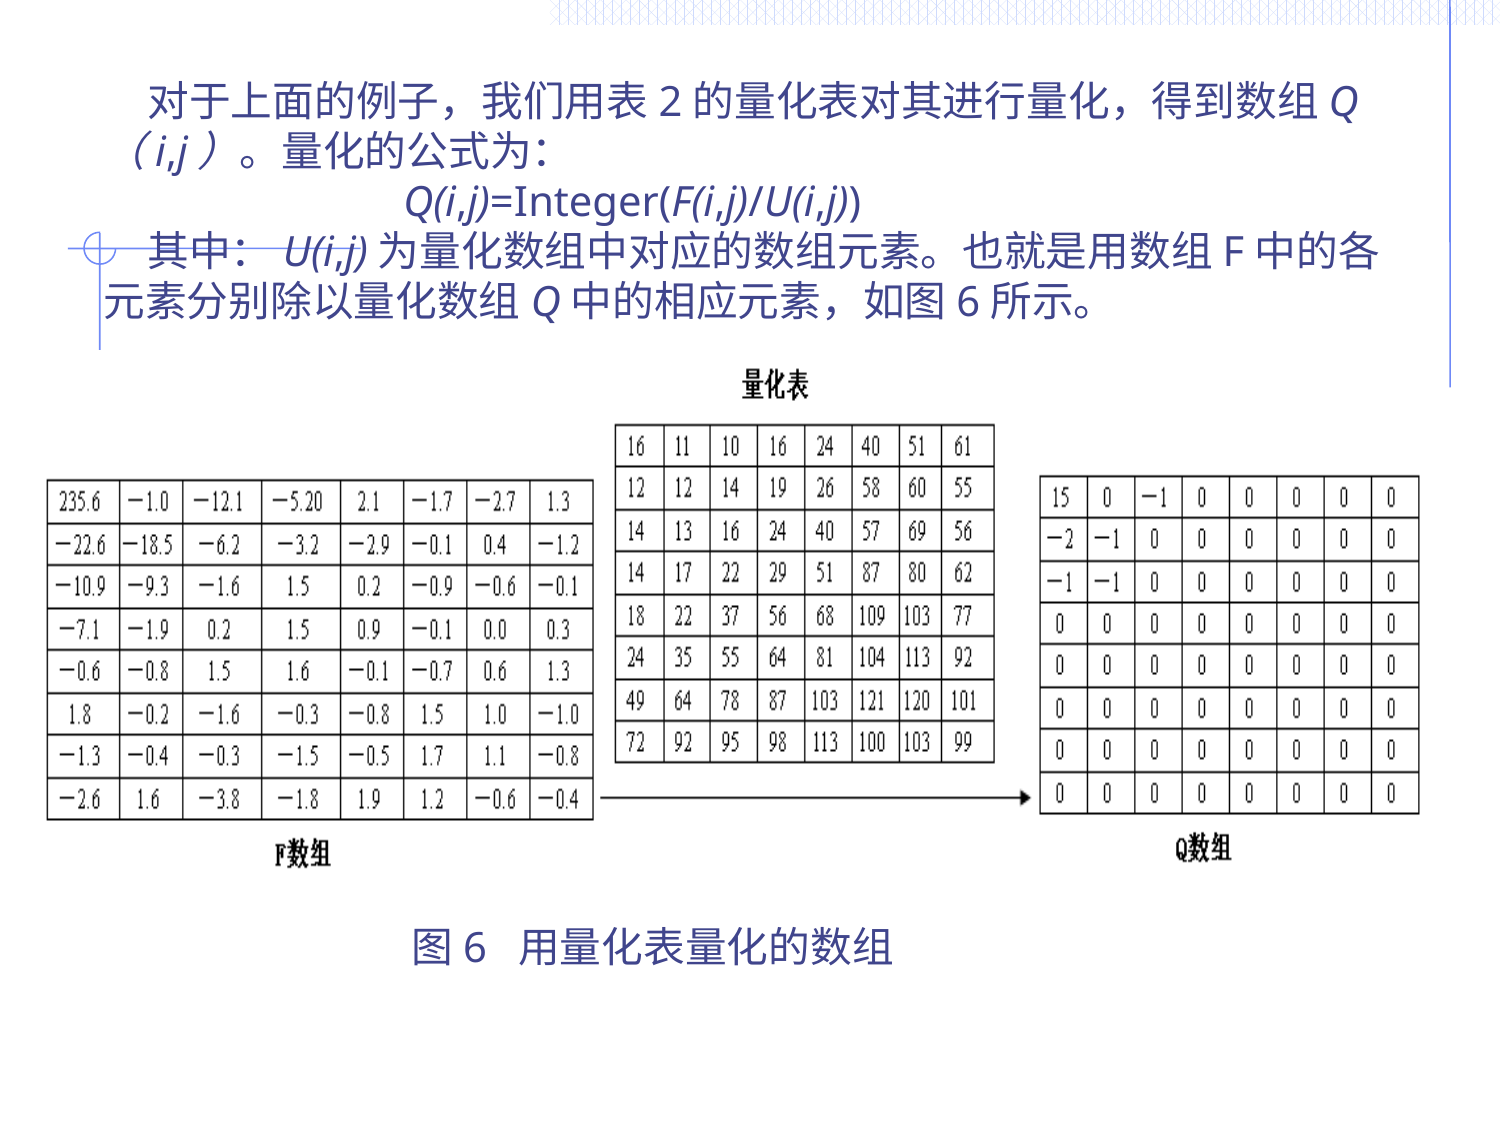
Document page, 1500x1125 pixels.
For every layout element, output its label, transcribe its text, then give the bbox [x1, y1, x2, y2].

text_box 图6 用量化表量化的数组 [396, 897, 909, 979]
picture [40, 349, 1436, 888]
text_box 对于上面的例子，我们用表2的量化表对其进行量化，得到数组Q（i,j）。量化的公式为： Q(i,j)=Integer(F(i,j)/U(i,j)) 其中：U(i,j)为量化数组中对应的数组元素。也就是用数组F中的各元素分别除以量化数组Q中的相应元素，如图6所示。 [88, 67, 1436, 333]
